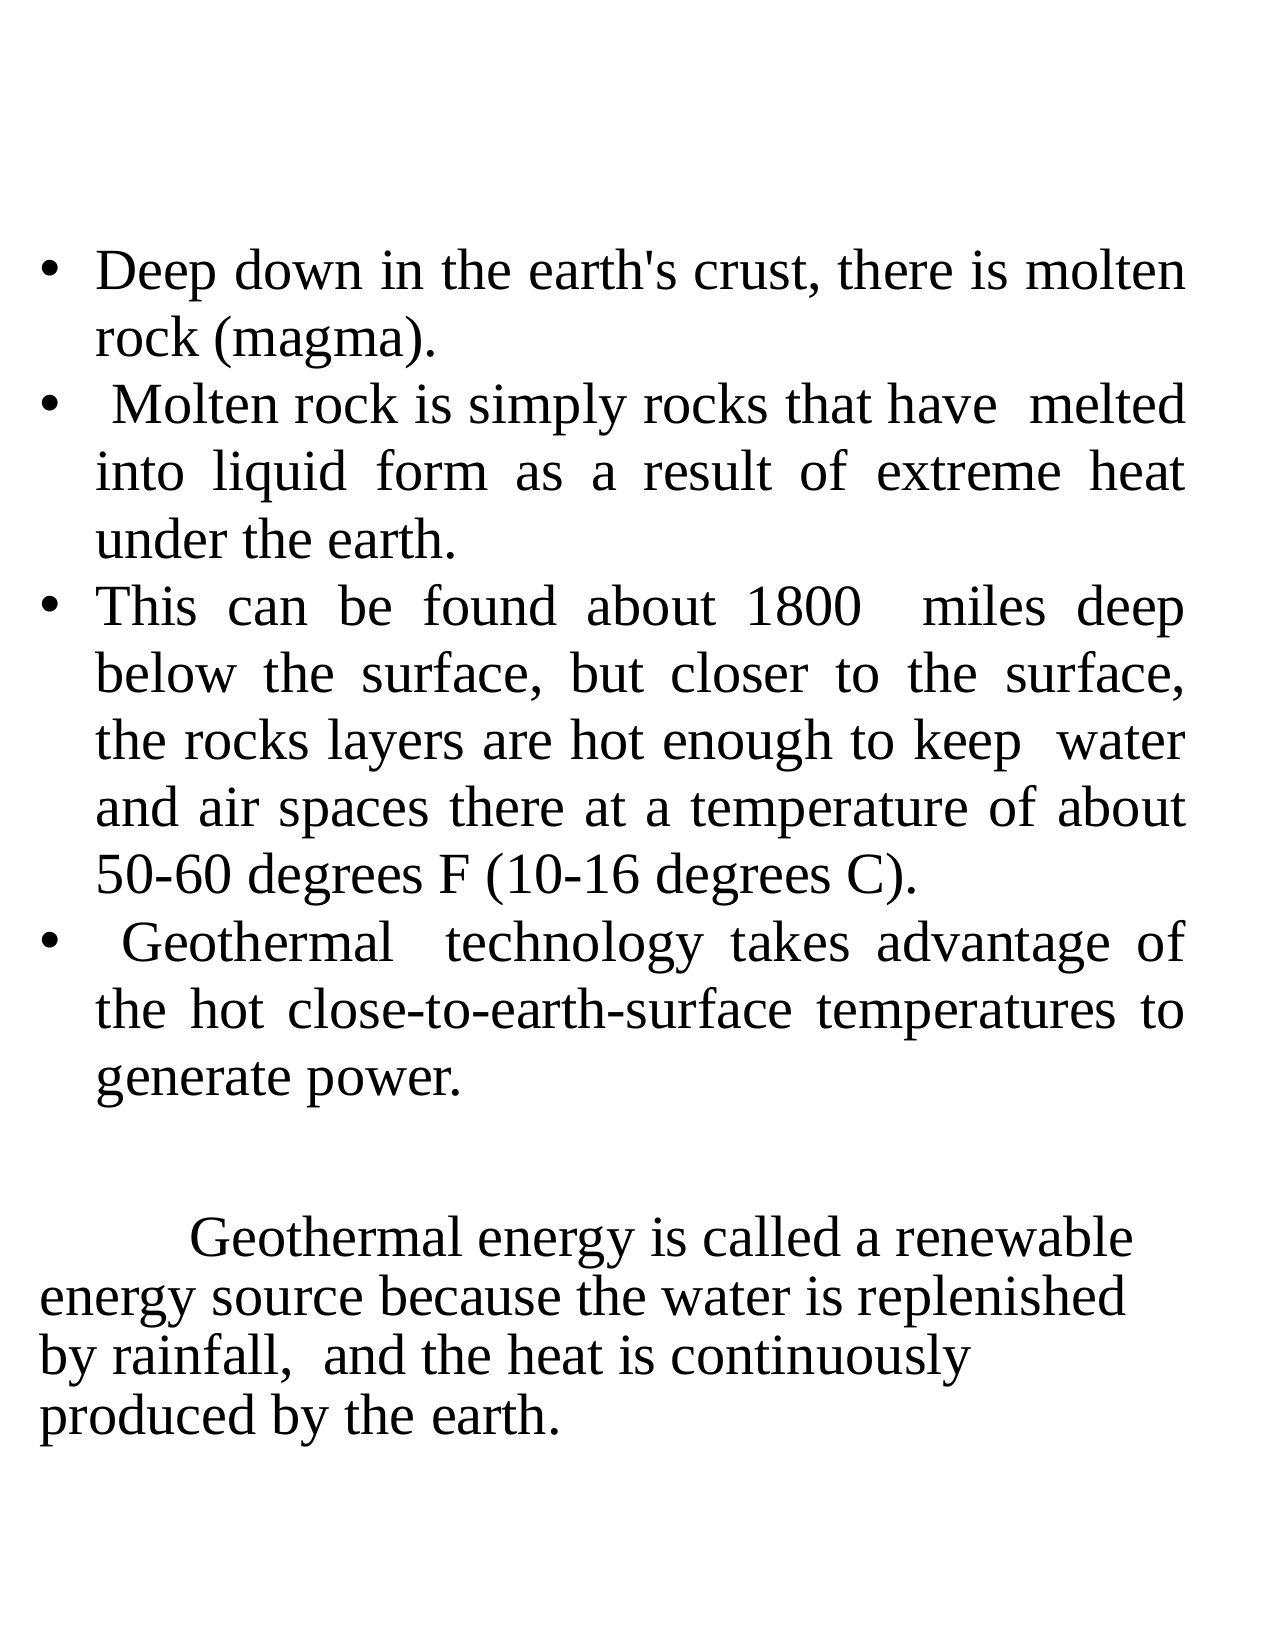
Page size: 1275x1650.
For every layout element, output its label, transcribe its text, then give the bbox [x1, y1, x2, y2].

text_box Deep down in the earth's crust, there is molten rock (magma). Molten rock is simply rocks that have melted into liquid form as a result of extreme heat under the earth. This can be found about 1800 miles deep below the surface, but closer to the surface, the rocks layers are hot enough to keep water and air spaces there at a temperature of about 50-60 degrees F (10-16 degrees C). Geothermal technology takes advantage of the hot close-to-earth-surface temperatures to generate power. Geothermal energy is called a renewable energy source because the water is replenished by rainfall, and the heat is continuously produced by the earth. [37, 112, 1188, 1475]
